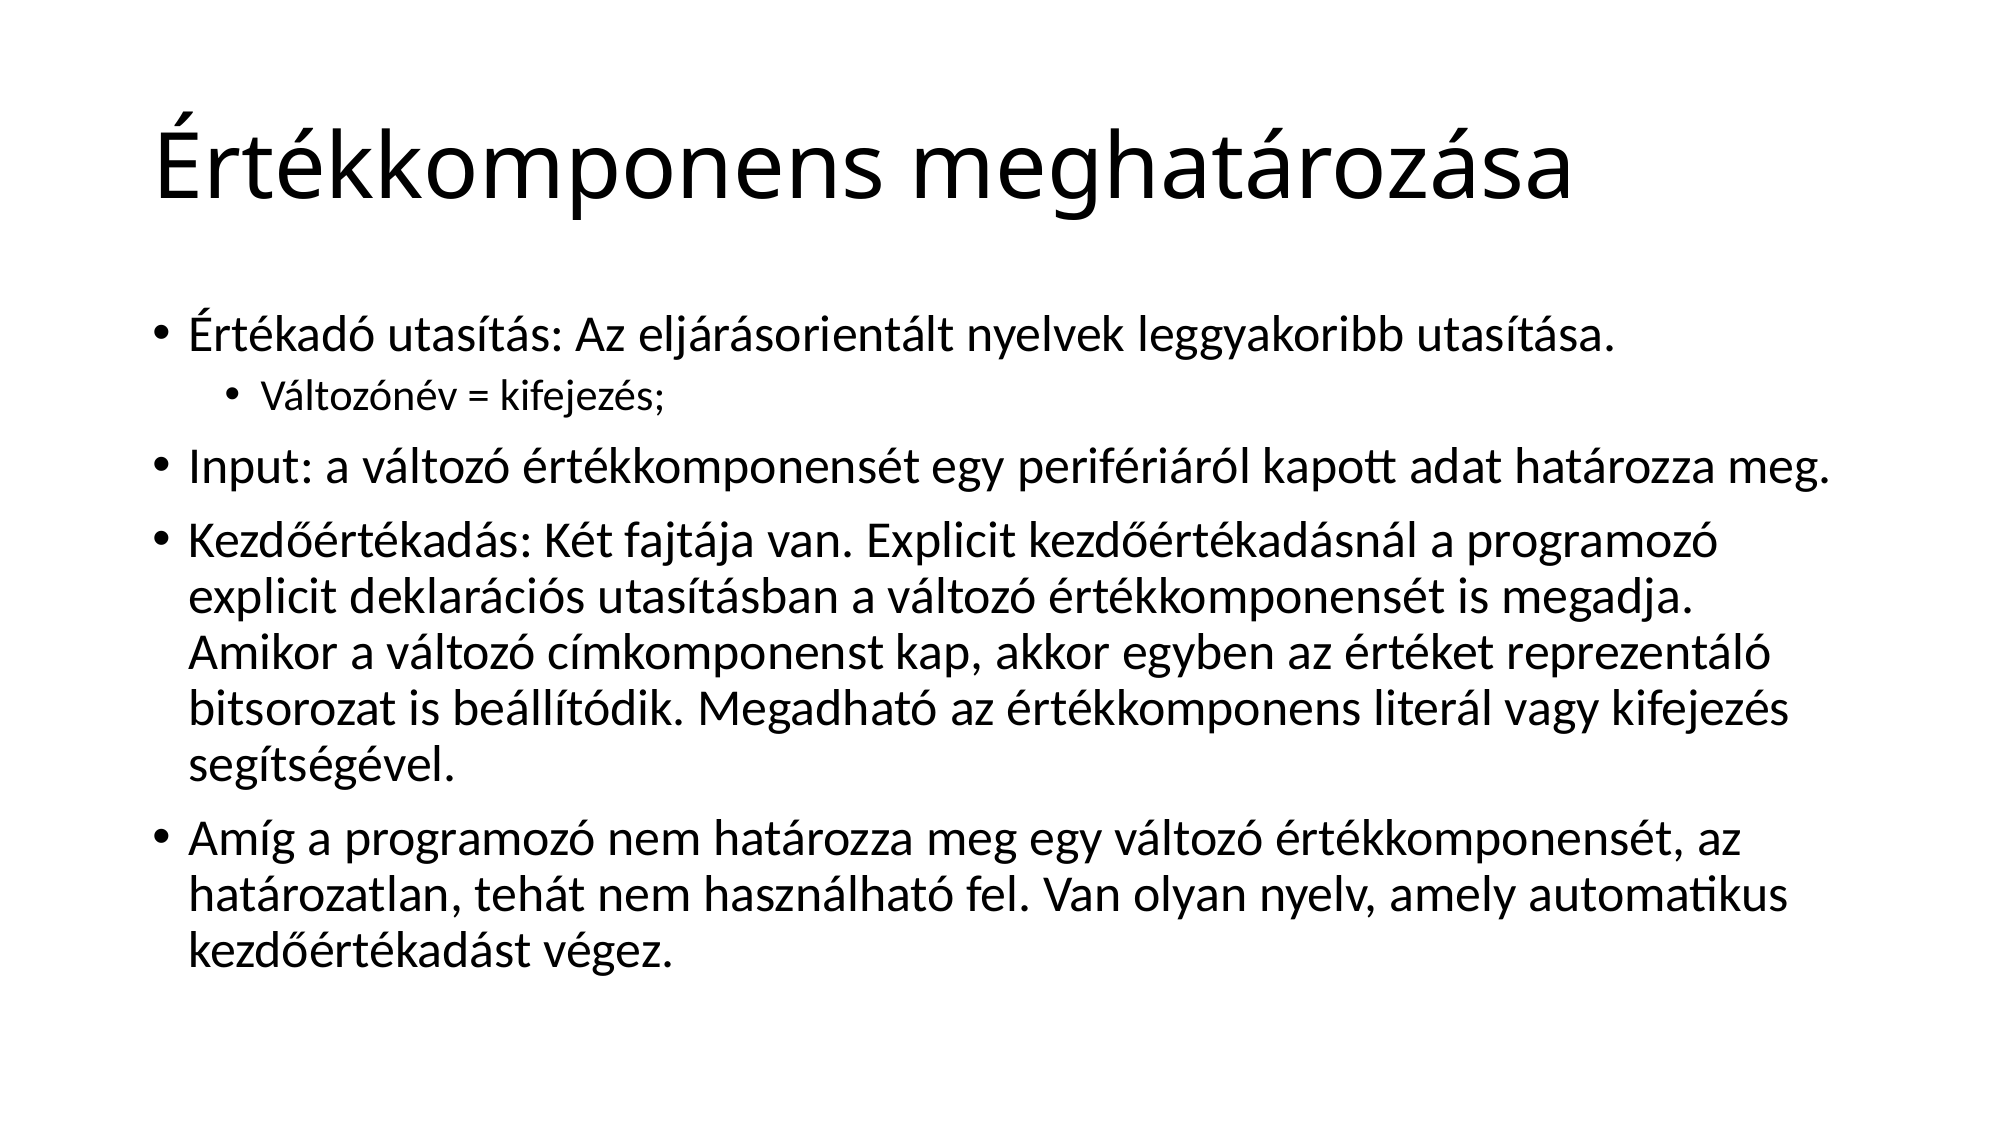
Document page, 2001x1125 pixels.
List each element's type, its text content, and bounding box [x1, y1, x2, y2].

list Értékadó utasítás: Az eljárásorientált nyelvek leggyakoribb utasítása. Változónév = kifejezés; Input: a változó értékkomponensét egy perifériáról kapott adat határozza meg. Kezdőértékadás: Két fajtája van. Explicit kezdőértékadásnál a programozó explicit deklarációs utasításban a változó értékkomponensét is megadja. Amikor a változó címkomponenst kap, akkor egyben az értéket reprezentáló bitsorozat is beállítódik. Megadható az értékkomponens literál vagy kifejezés segítségével. Amíg a programozó nem határozza meg egy változó értékkomponensét, az határozatlan, tehát nem használható fel. Van olyan nyelv, amely automatikus kezdőértékadást végez. [137, 299, 1863, 1014]
title Értékkomponens meghatározása [137, 59, 1863, 278]
